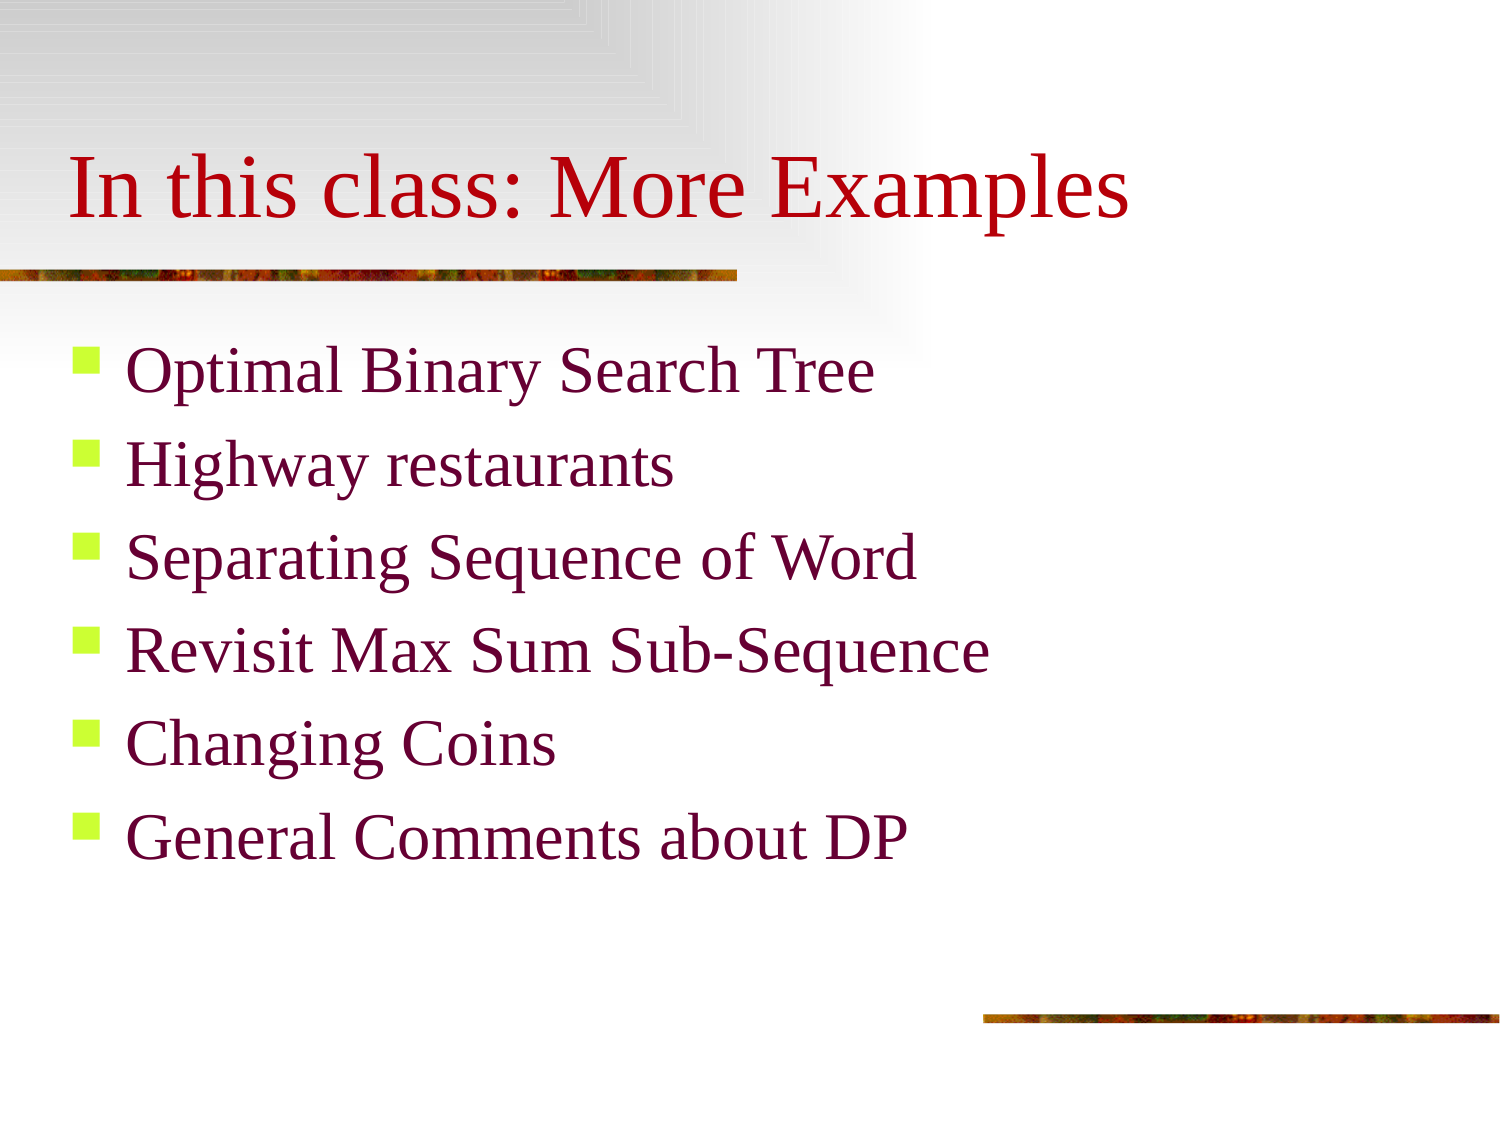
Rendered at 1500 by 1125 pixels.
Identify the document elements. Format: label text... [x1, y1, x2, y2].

picture [983, 1013, 1500, 1026]
picture [0, 268, 737, 285]
list Optimal Binary Search Tree Highway restaurants Separating Sequence of Word Revisit Max Sum Sub-Sequence Changing Coins General Comments about DP [53, 318, 1459, 994]
title In this class: More Examples [52, 118, 1469, 244]
